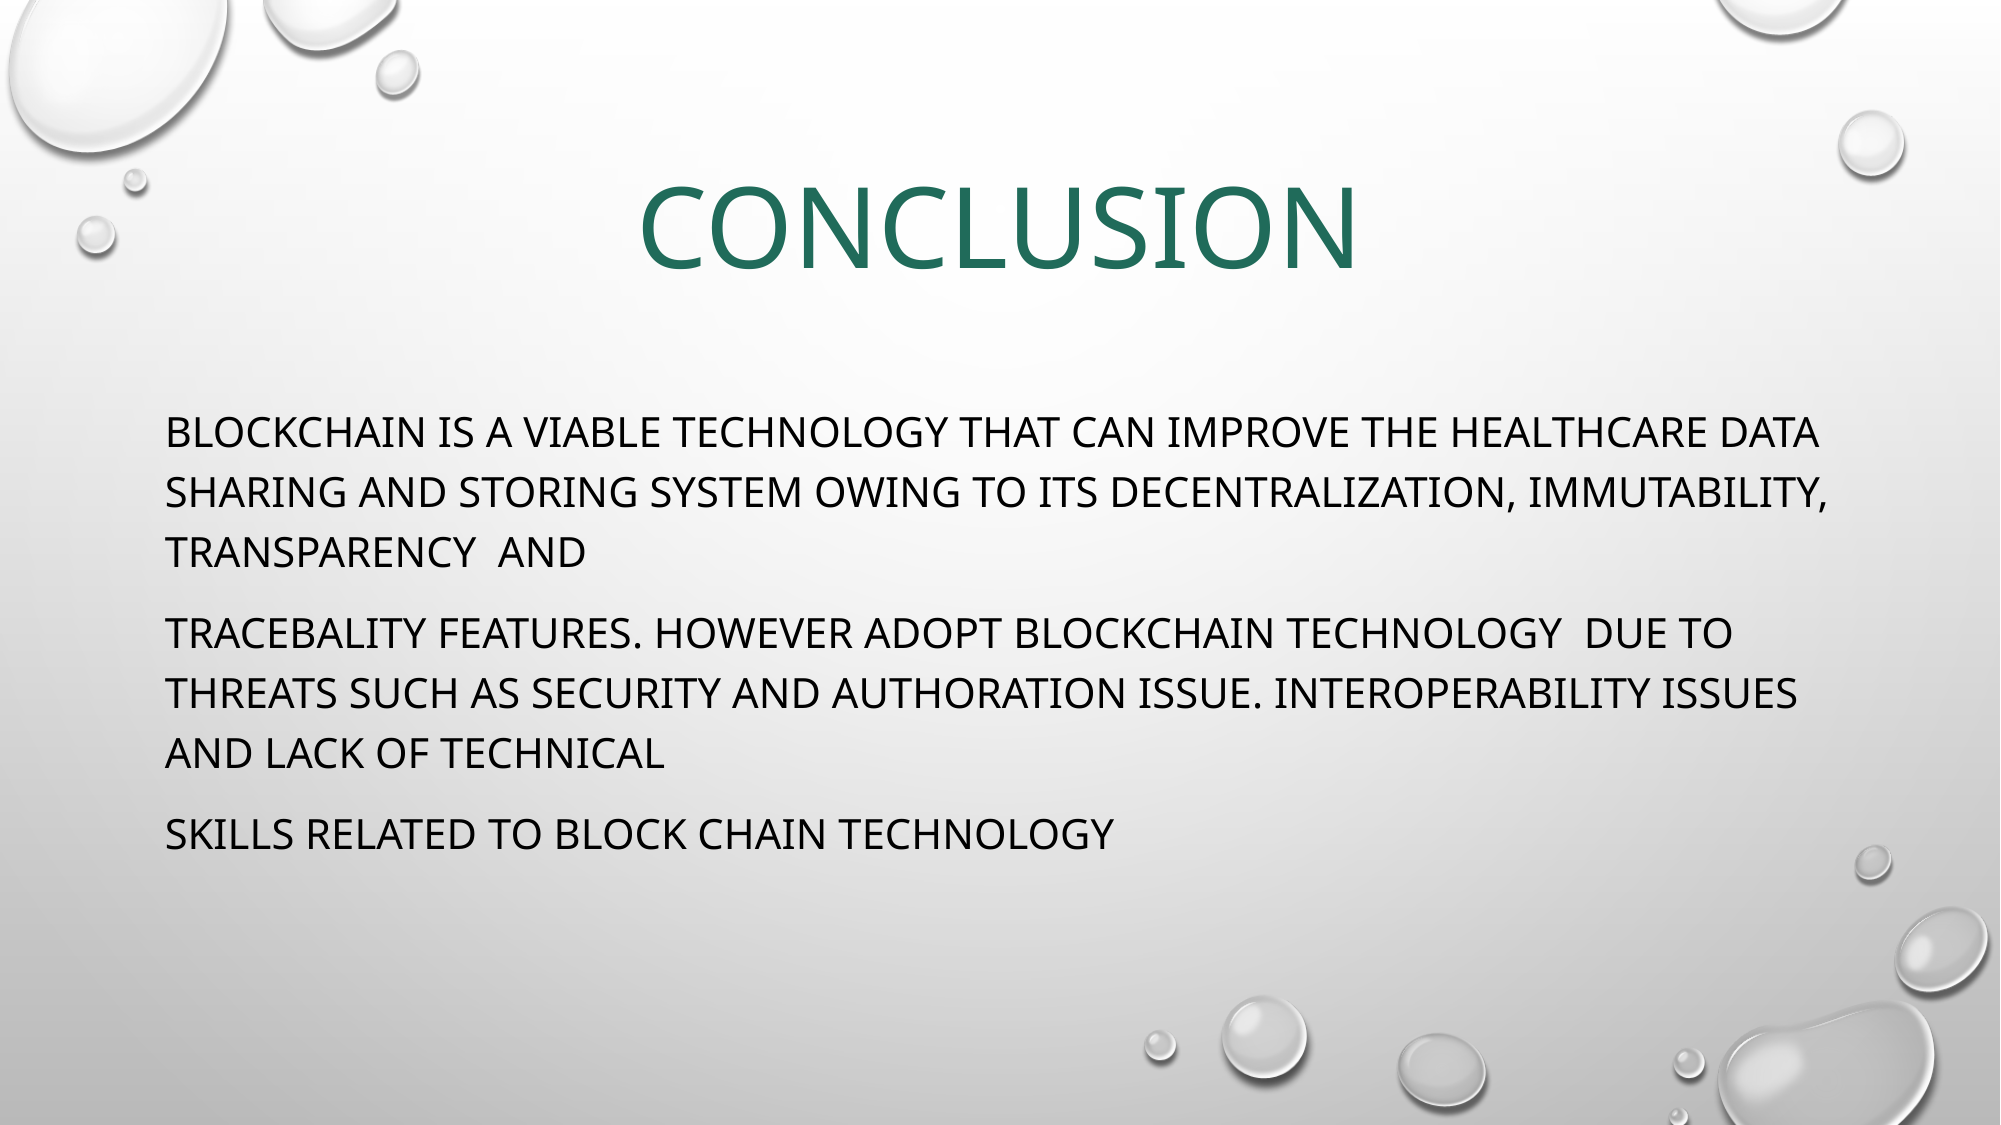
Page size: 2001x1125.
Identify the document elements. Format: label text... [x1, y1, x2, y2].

title CONCLUSION [149, 101, 1851, 364]
picture [0, 0, 2000, 1125]
list Blockchain is a viable technology that can improve the healthcare data sharing and storing system owing to its decentralization, immutability, transparency and Tracebality features. However adopt blockchain technology due to threats such as security and authoration issue. interoperability issues and lack of technical Skills related to block chain technology [149, 388, 1850, 950]
